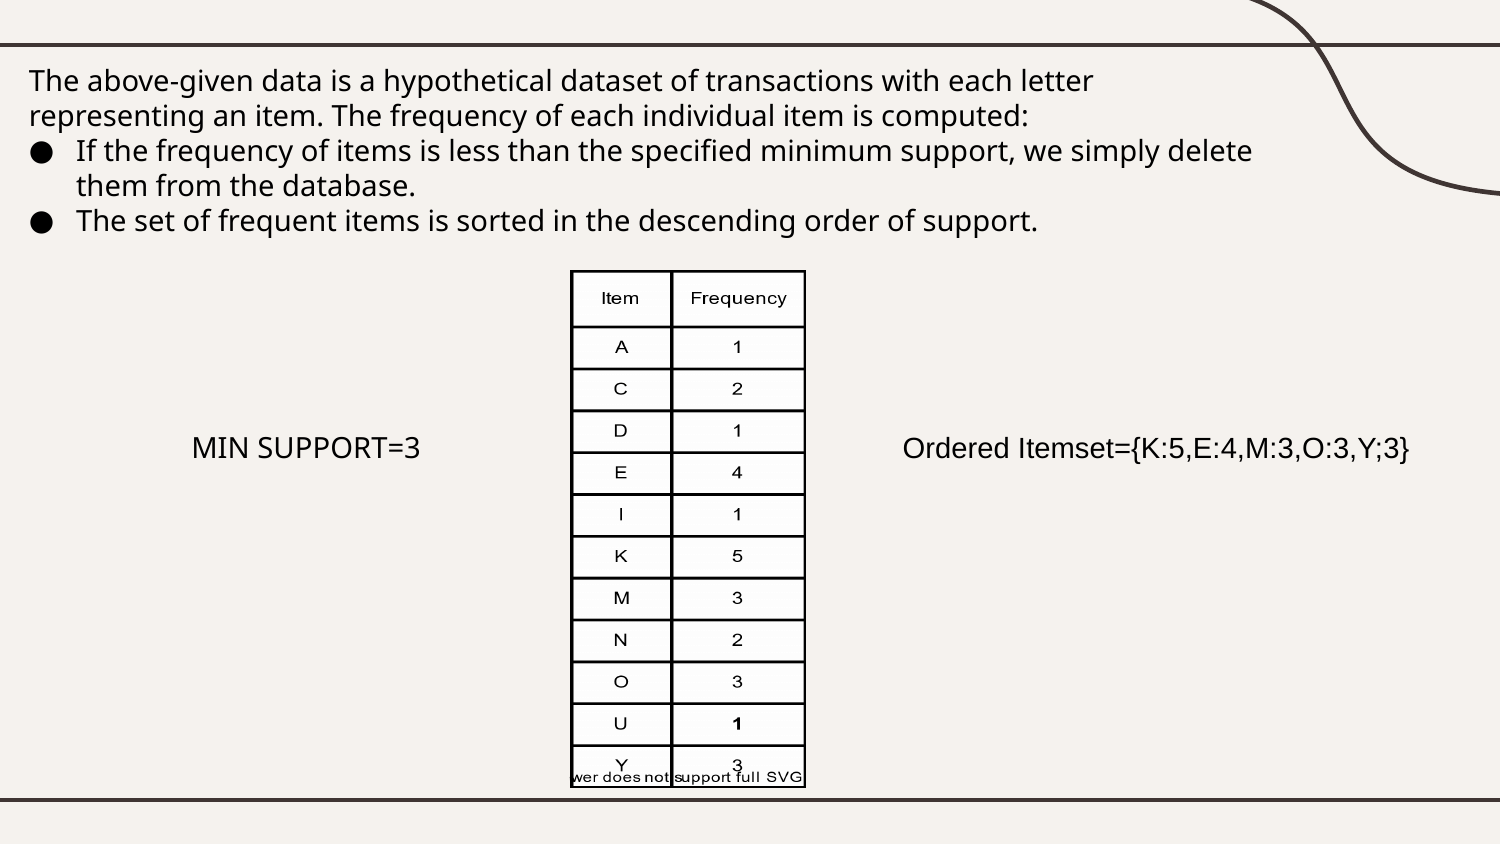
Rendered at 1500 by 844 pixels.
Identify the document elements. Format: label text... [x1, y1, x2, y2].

list The above-given data is a hypothetical dataset of transactions with each letter representing an item. The frequency of each individual item is computed: If the frequency of items is less than the specified minimum support, we simply delete them from the database. The set of frequent items is sorted in the descending order of support. [14, 47, 1281, 467]
text_box MIN SUPPORT=3 [0, 421, 563, 542]
picture [568, 269, 806, 789]
text_box Ordered Itemset={K:5,E:4,M:3,O:3,Y;3} [887, 421, 1500, 507]
